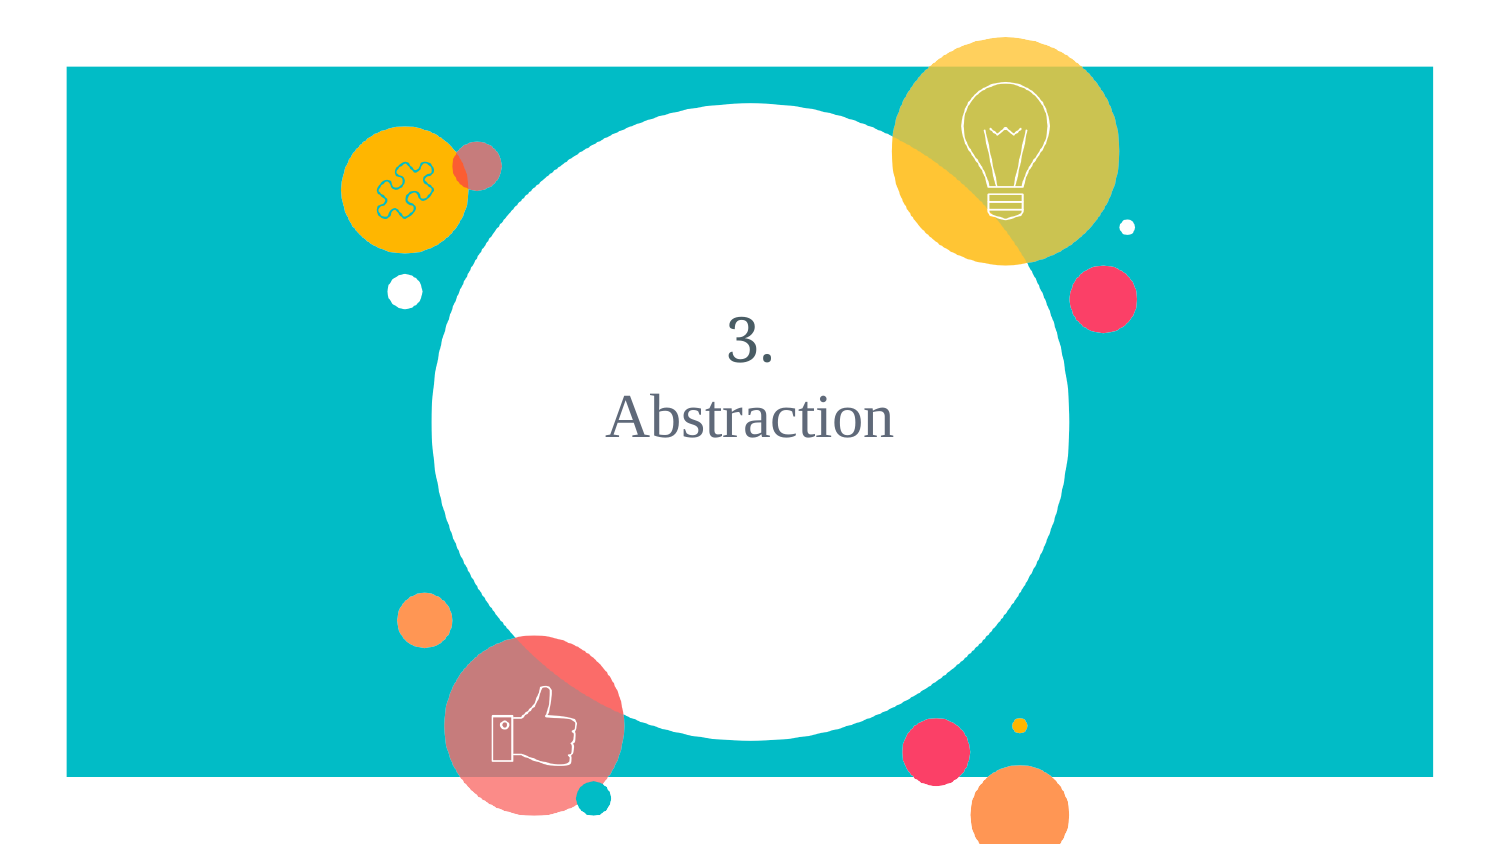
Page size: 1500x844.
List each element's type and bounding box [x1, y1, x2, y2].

picture [341, 37, 1137, 844]
text_box [1141, 66, 1434, 777]
text_box [66, 66, 336, 777]
